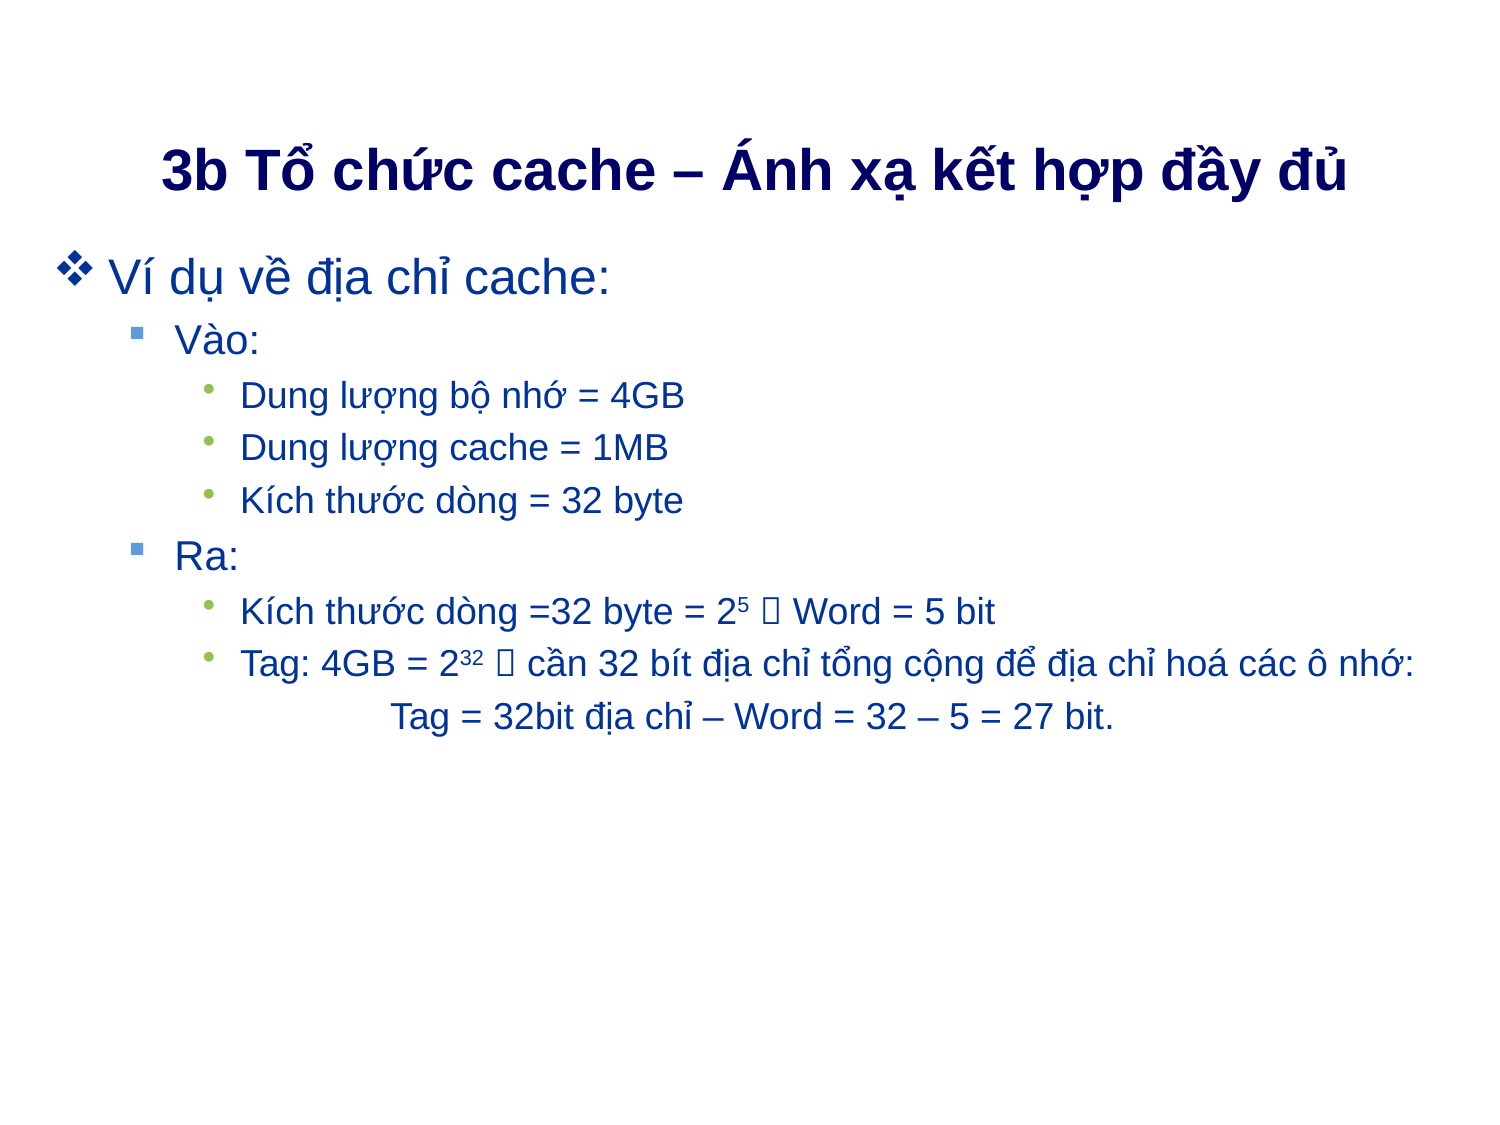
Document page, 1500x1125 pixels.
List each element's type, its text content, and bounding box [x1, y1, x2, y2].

title 3b Tổ chức cache – Ánh xạ kết hợp đầy đủ [37, 125, 1474, 211]
list Ví dụ về địa chỉ cache: Vào: Dung lượng bộ nhớ = 4GB Dung lượng cache = 1MB Kích thước dòng = 32 byte Ra: Kích thước dòng =32 byte = 25  Word = 5 bit Tag: 4GB = 232  cần 32 bít địa chỉ tổng cộng để địa chỉ hoá các ô nhớ: Tag = 32bit địa chỉ – Word = 32 – 5 = 27 bit. [37, 237, 1474, 1005]
